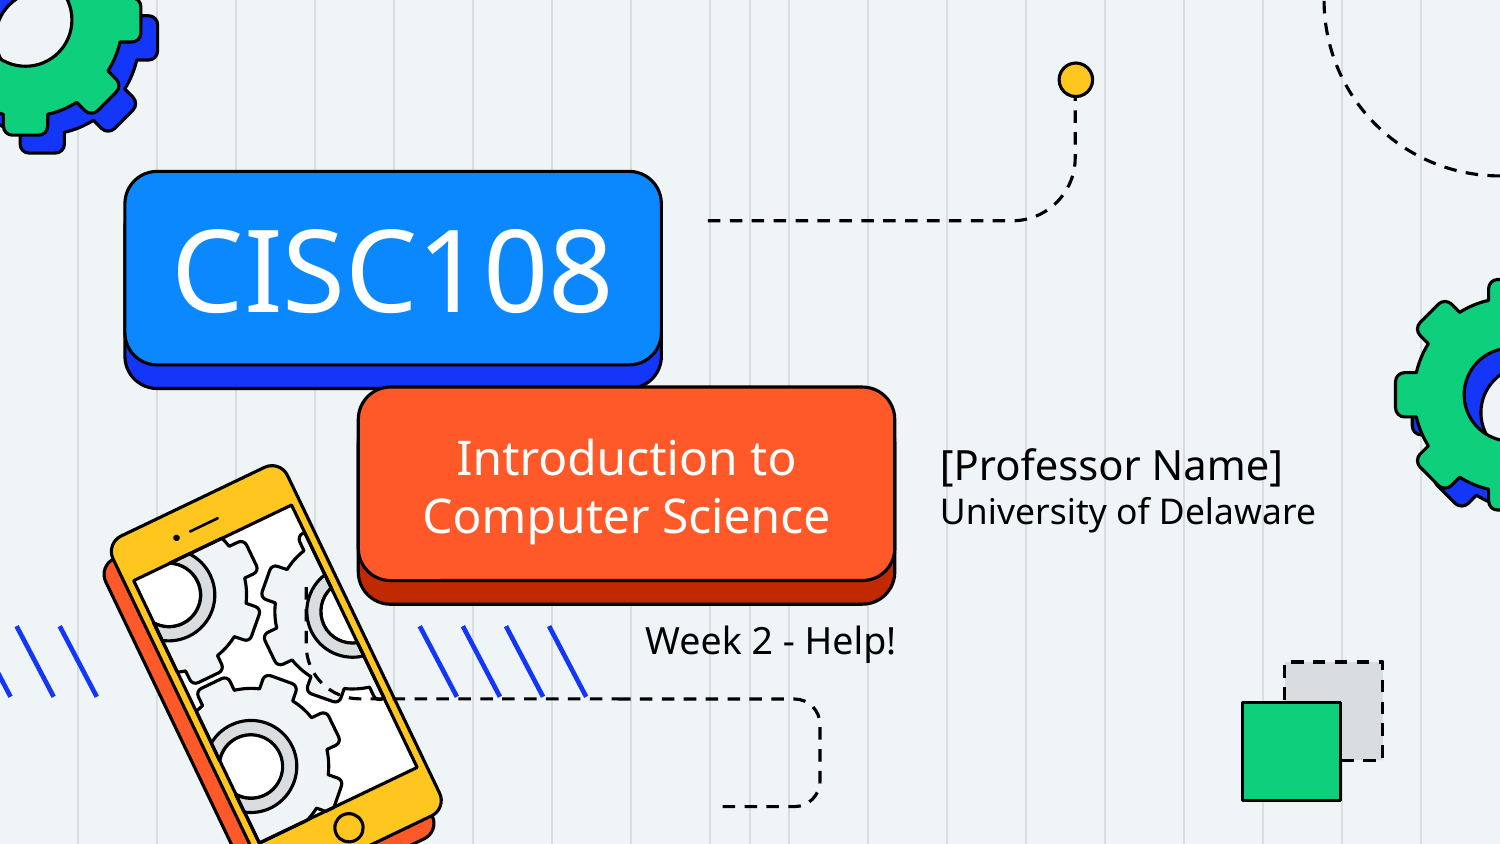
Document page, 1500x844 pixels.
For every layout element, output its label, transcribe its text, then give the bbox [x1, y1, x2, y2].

title CISC108 [145, 187, 642, 346]
subtitle Week 2 - Help! [630, 602, 1088, 721]
subtitle Introduction to Computer Science [378, 406, 875, 565]
subtitle [Professor Name] University of Delaware [925, 414, 1350, 557]
